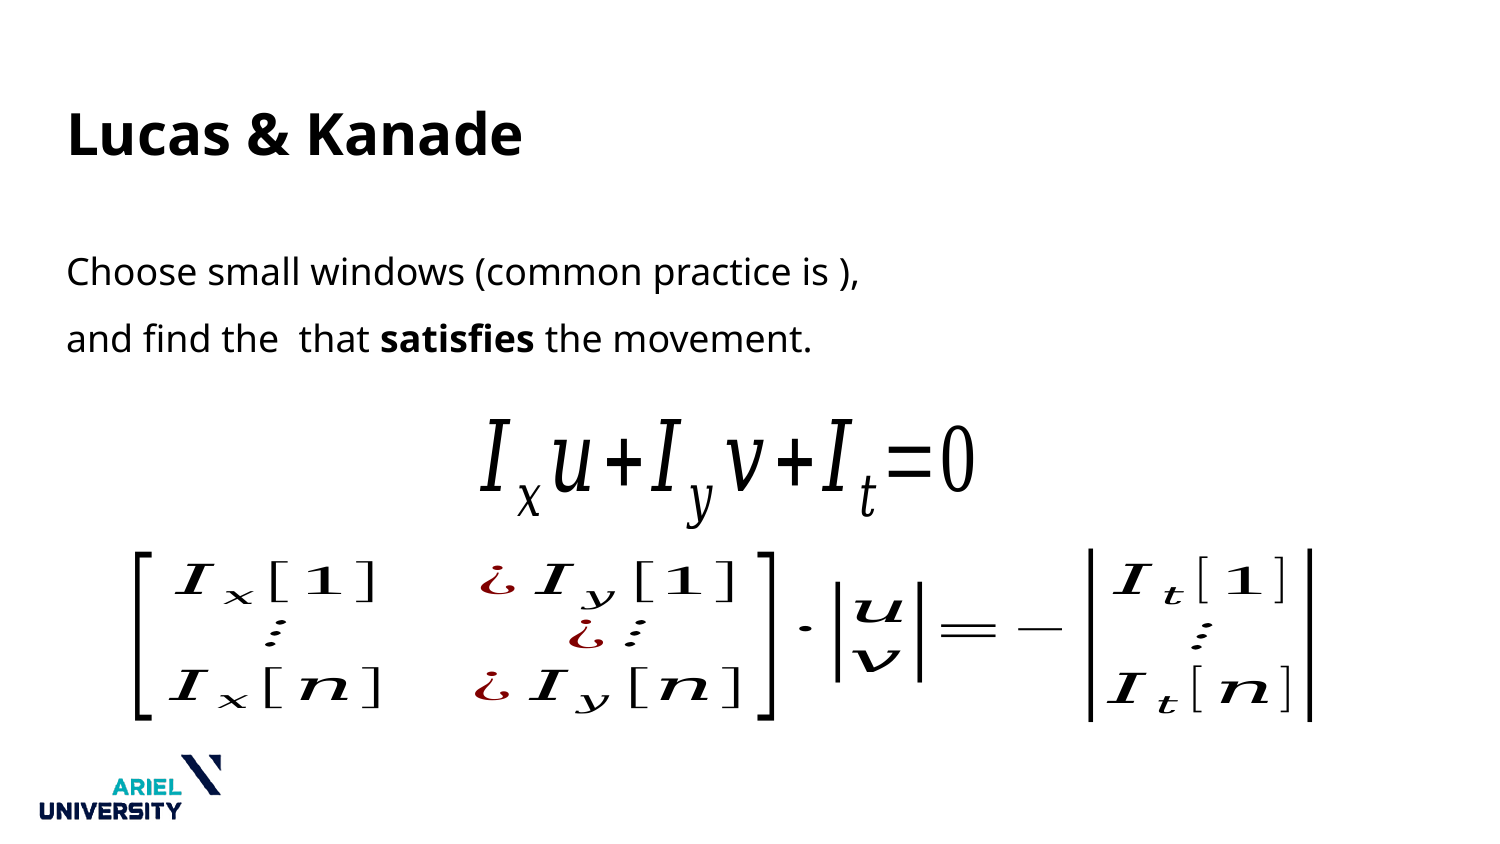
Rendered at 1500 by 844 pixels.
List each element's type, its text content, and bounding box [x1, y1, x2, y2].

title Lucas & Kanade [51, 81, 1449, 176]
picture [14, 743, 246, 830]
